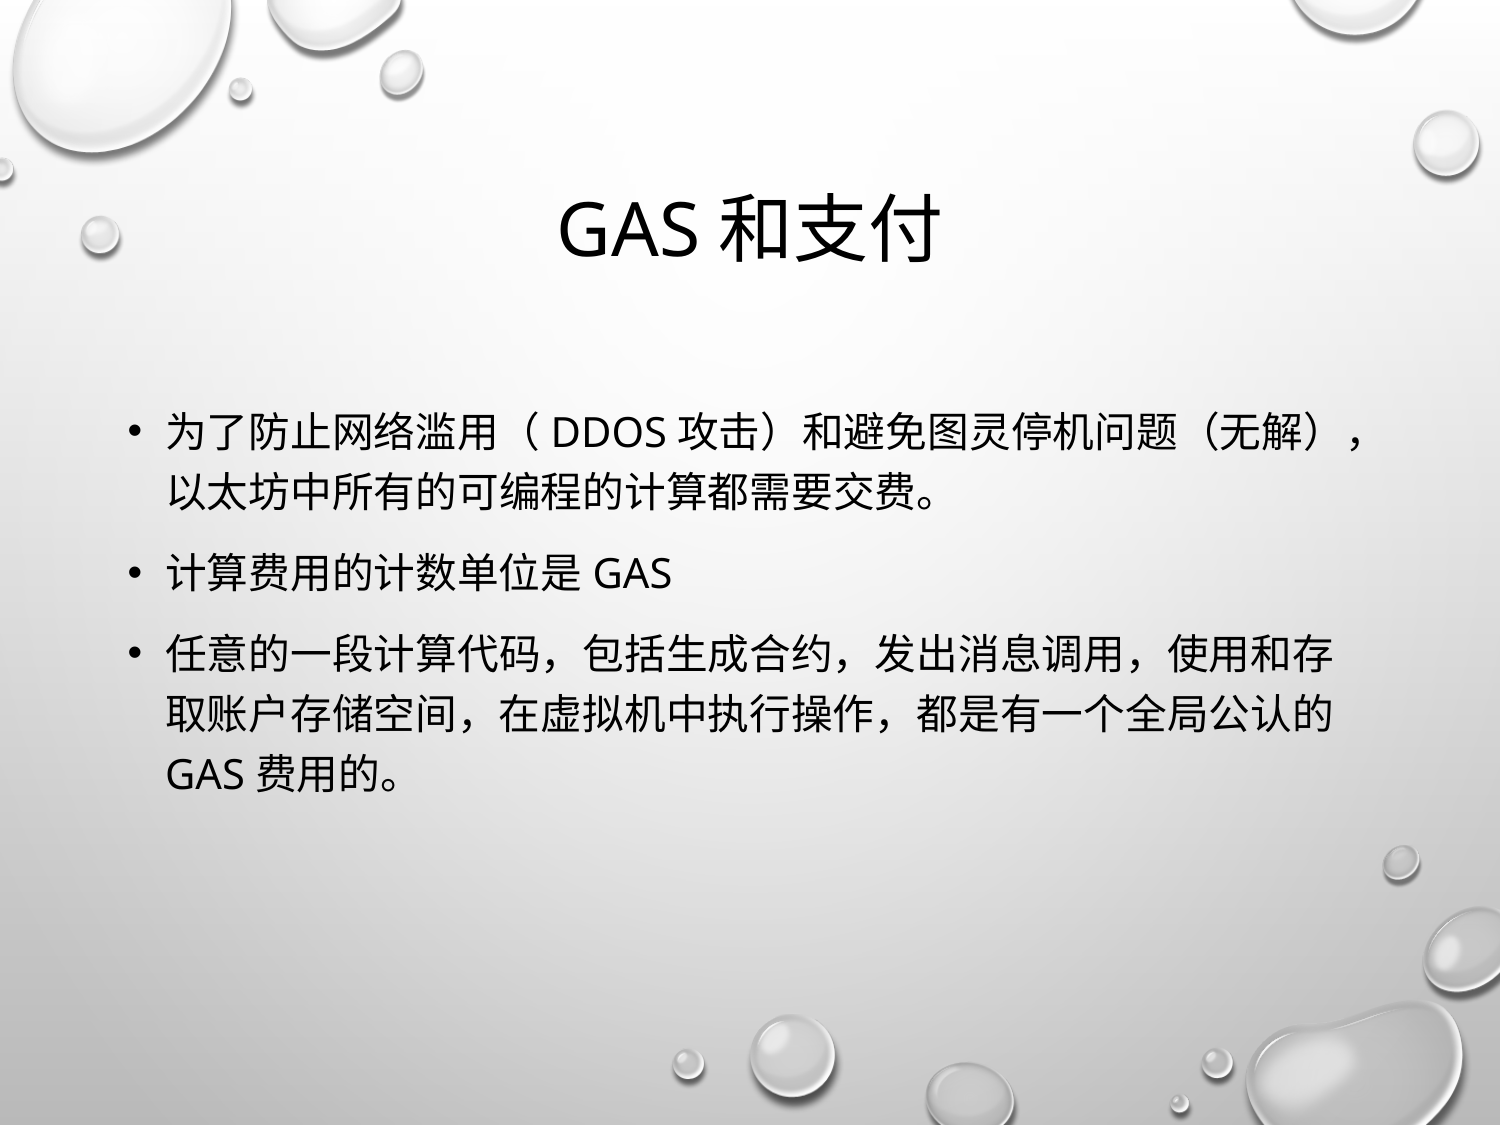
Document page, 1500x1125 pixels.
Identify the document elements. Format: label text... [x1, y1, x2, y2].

list 为了防止网络滥用（DDOS攻击）和避免图灵停机问题（无解），以太坊中所有的可编程的计算都需要交费。 计算费用的计数单位是Gas 任意的一段计算代码，包括生成合约，发出消息调用，使用和存取账户存储空间，在虚拟机中执行操作，都是有一个全局公认的gas费用的。 [112, 388, 1388, 950]
title Gas和支付 [112, 101, 1388, 364]
picture [0, 0, 1500, 1125]
